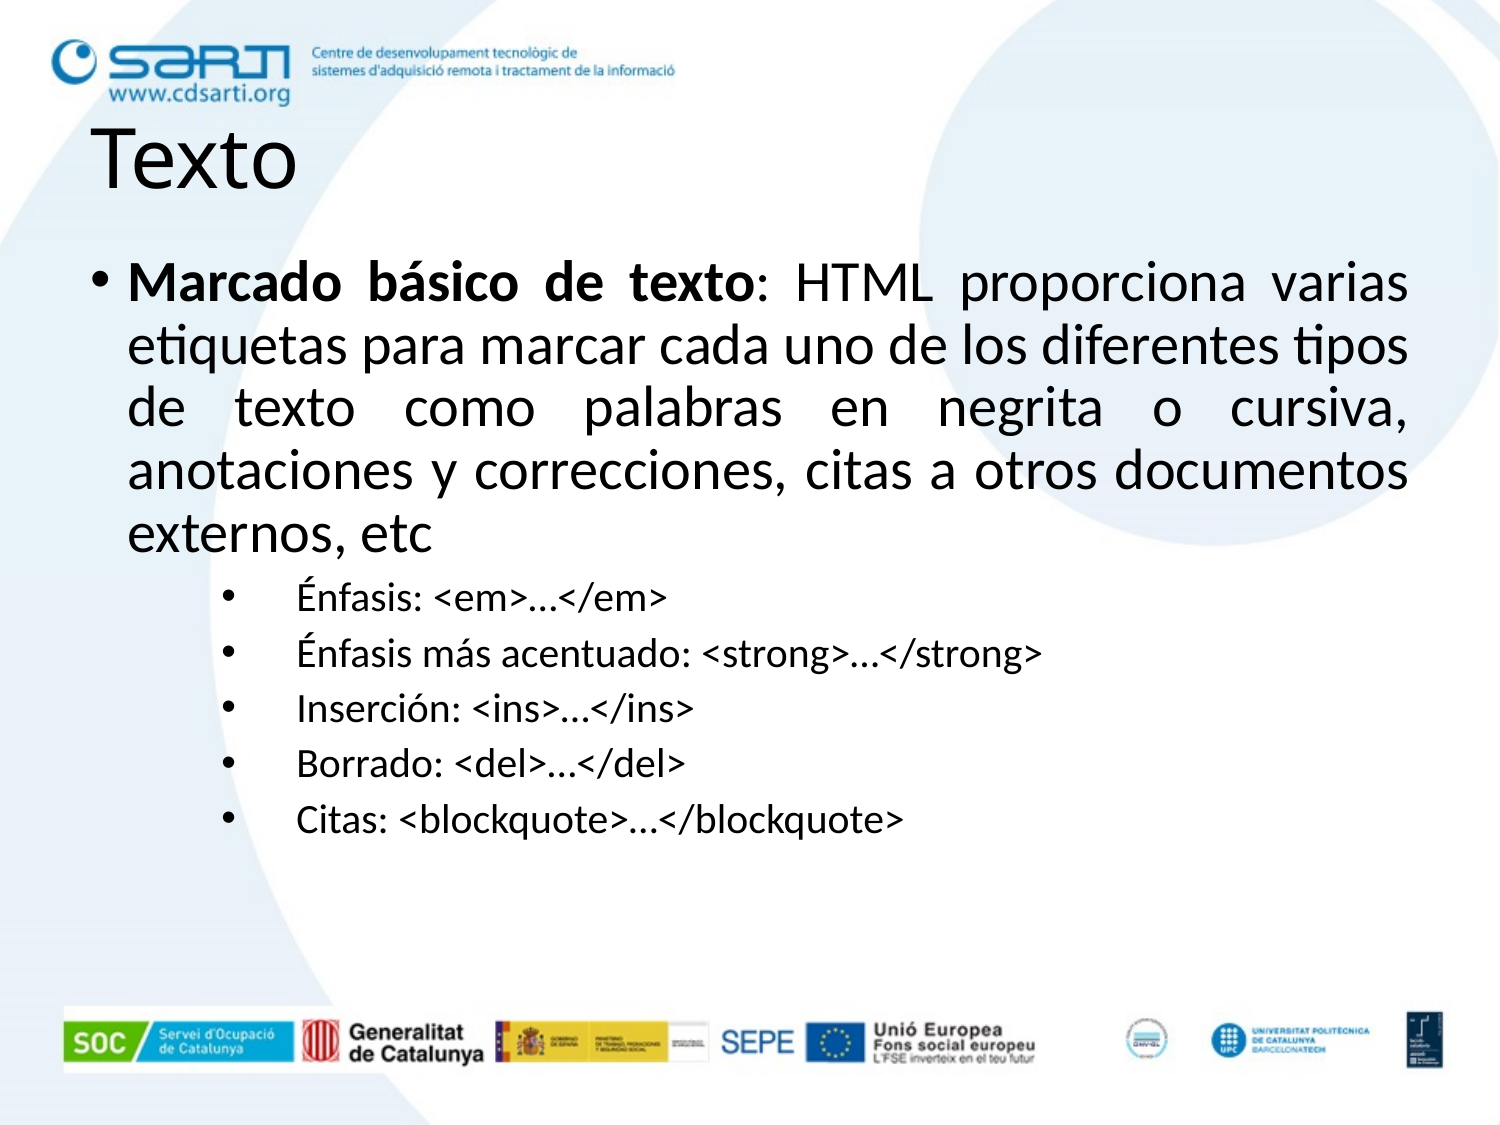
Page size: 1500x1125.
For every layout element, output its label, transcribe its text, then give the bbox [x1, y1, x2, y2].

title Texto [75, 90, 1425, 233]
list Marcado básico de texto: HTML proporciona varias etiquetas para marcar cada uno de los diferentes tipos de texto como palabras en negrita o cursiva, anotaciones y correcciones, citas a otros documentos externos, etc Énfasis: <em>…</em> Énfasis más acentuado: <strong>…</strong> Inserción: <ins>…</ins> Borrado: <del>…</del> Citas: <blockquote>…</blockquote> [75, 243, 1425, 1005]
picture [0, 0, 1500, 1125]
